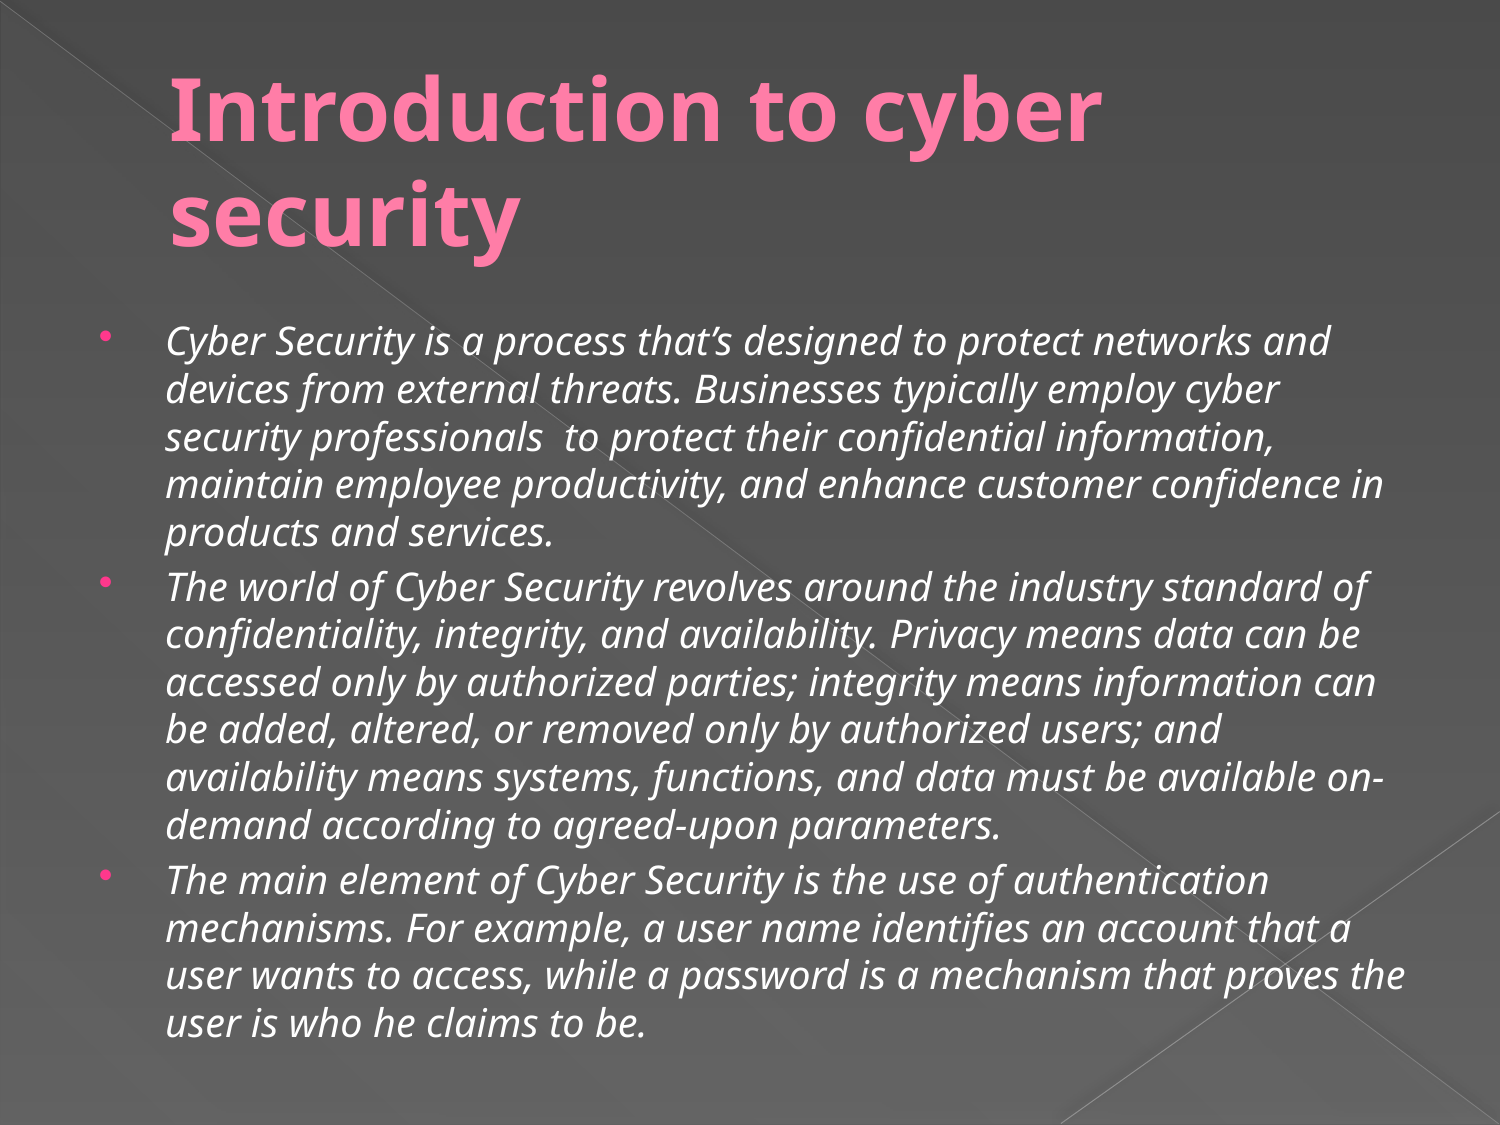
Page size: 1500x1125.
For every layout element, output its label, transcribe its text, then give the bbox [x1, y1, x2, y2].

list Cyber Security is a process that’s designed to protect networks and devices from external threats. Businesses typically employ cyber security professionals to protect their confidential information, maintain employee productivity, and enhance customer confidence in products and services. The world of Cyber Security revolves around the industry standard of confidentiality, integrity, and availability. Privacy means data can be accessed only by authorized parties; integrity means information can be added, altered, or removed only by authorized users; and availability means systems, functions, and data must be available on-demand according to agreed-upon parameters. The main element of Cyber Security is the use of authentication mechanisms. For example, a user name identifies an account that a user wants to access, while a password is a mechanism that proves the user is who he claims to be. [75, 308, 1425, 1059]
title Introduction to cyber security [75, 43, 1425, 274]
